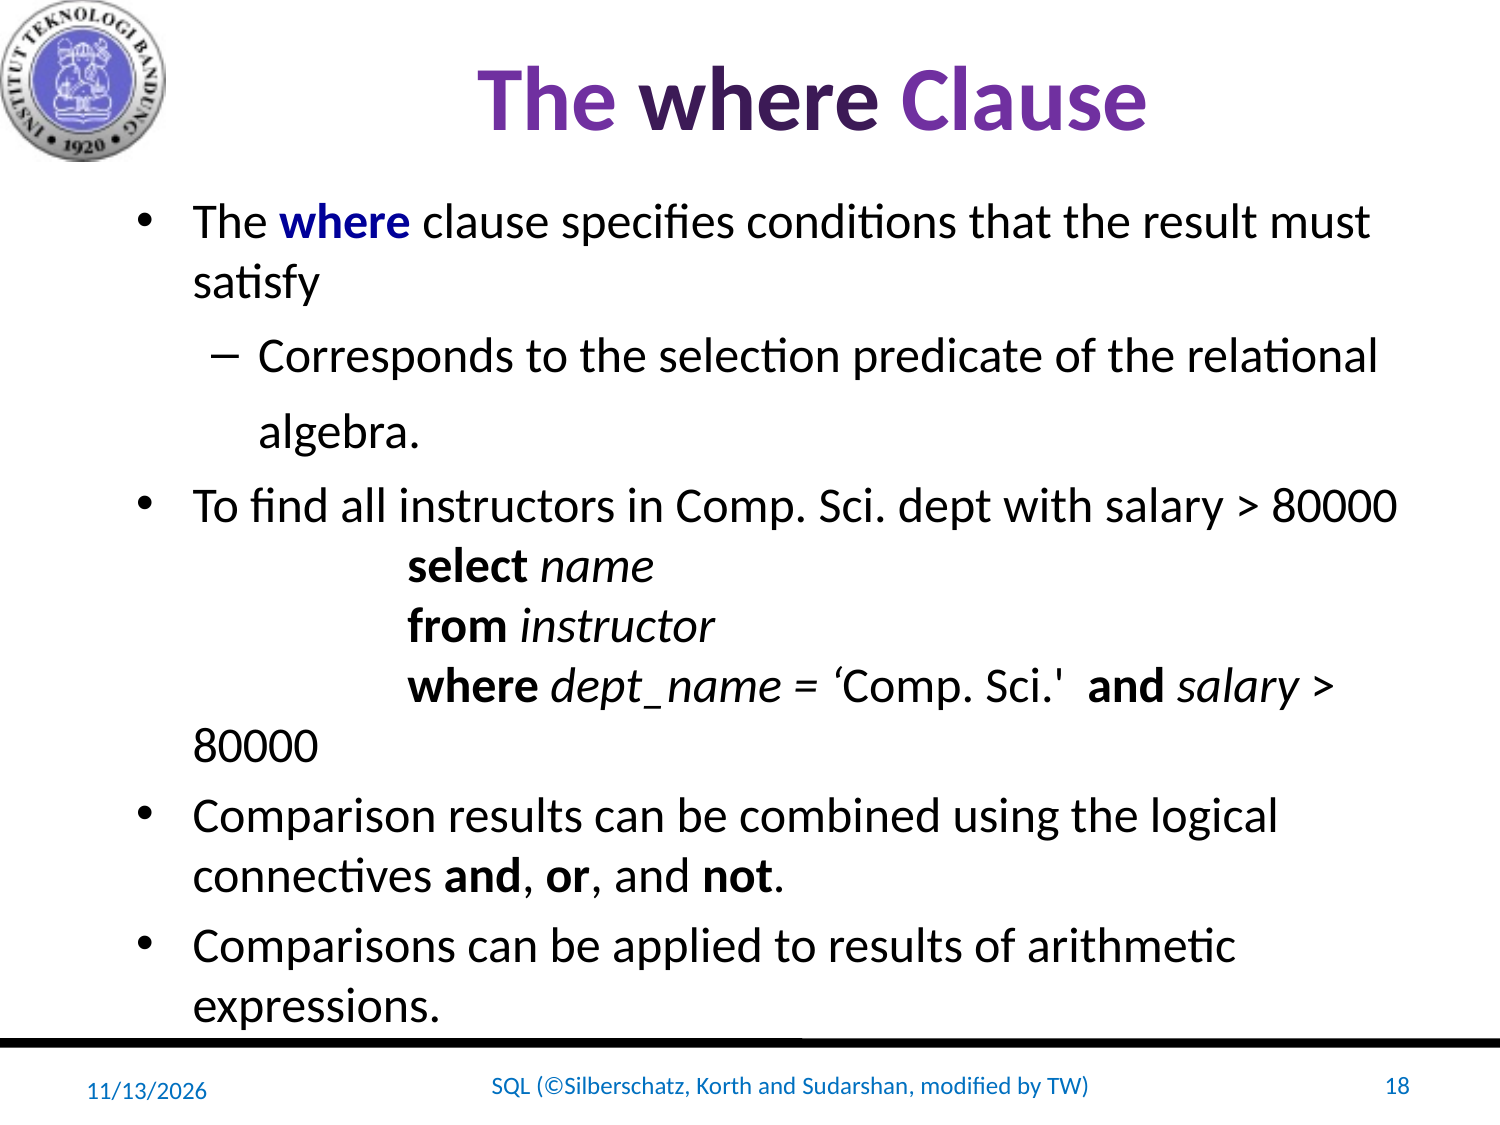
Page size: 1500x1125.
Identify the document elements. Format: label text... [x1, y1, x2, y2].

title The where Clause [138, 0, 1489, 188]
list The where clause specifies conditions that the result must satisfy Corresponds to the selection predicate of the relational algebra. To find all instructors in Comp. Sci. dept with salary > 80000 select name from instructor where dept_name = ‘Comp. Sci.' and salary > 80000 Comparison results can be combined using the logical connectives and, or, and not. Comparisons can be applied to results of arithmetic expressions. [121, 181, 1454, 1020]
footer SQL (©Silberschatz, Korth and Sudarshan, modified by TW) [246, 1054, 1336, 1115]
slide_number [58, 1054, 223, 1125]
slide_number 18 [1359, 1054, 1425, 1115]
picture [0, 0, 138, 162]
